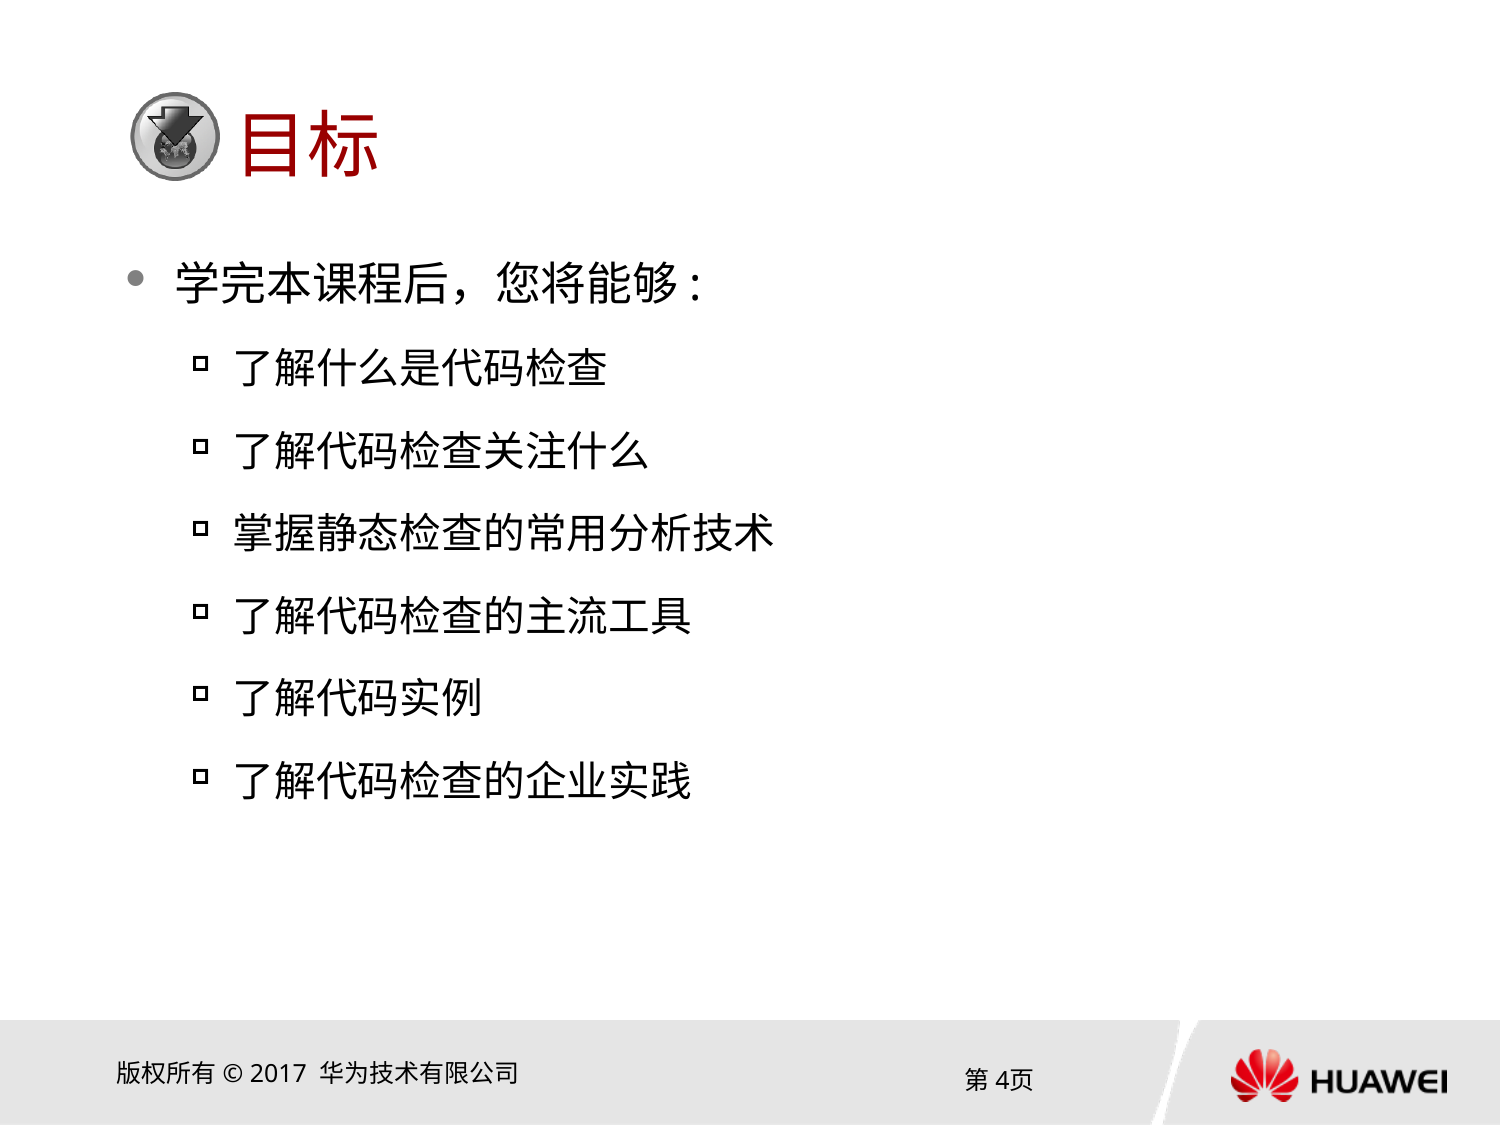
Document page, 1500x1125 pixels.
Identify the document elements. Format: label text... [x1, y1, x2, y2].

picture [123, 84, 227, 188]
list 学完本课程后，您将能够: 了解什么是代码检查 了解代码检查关注什么 掌握静态检查的常用分析技术 了解代码检查的主流工具 了解代码实例 了解代码检查的企业实践 [111, 225, 1409, 914]
picture [0, 1020, 1500, 1125]
